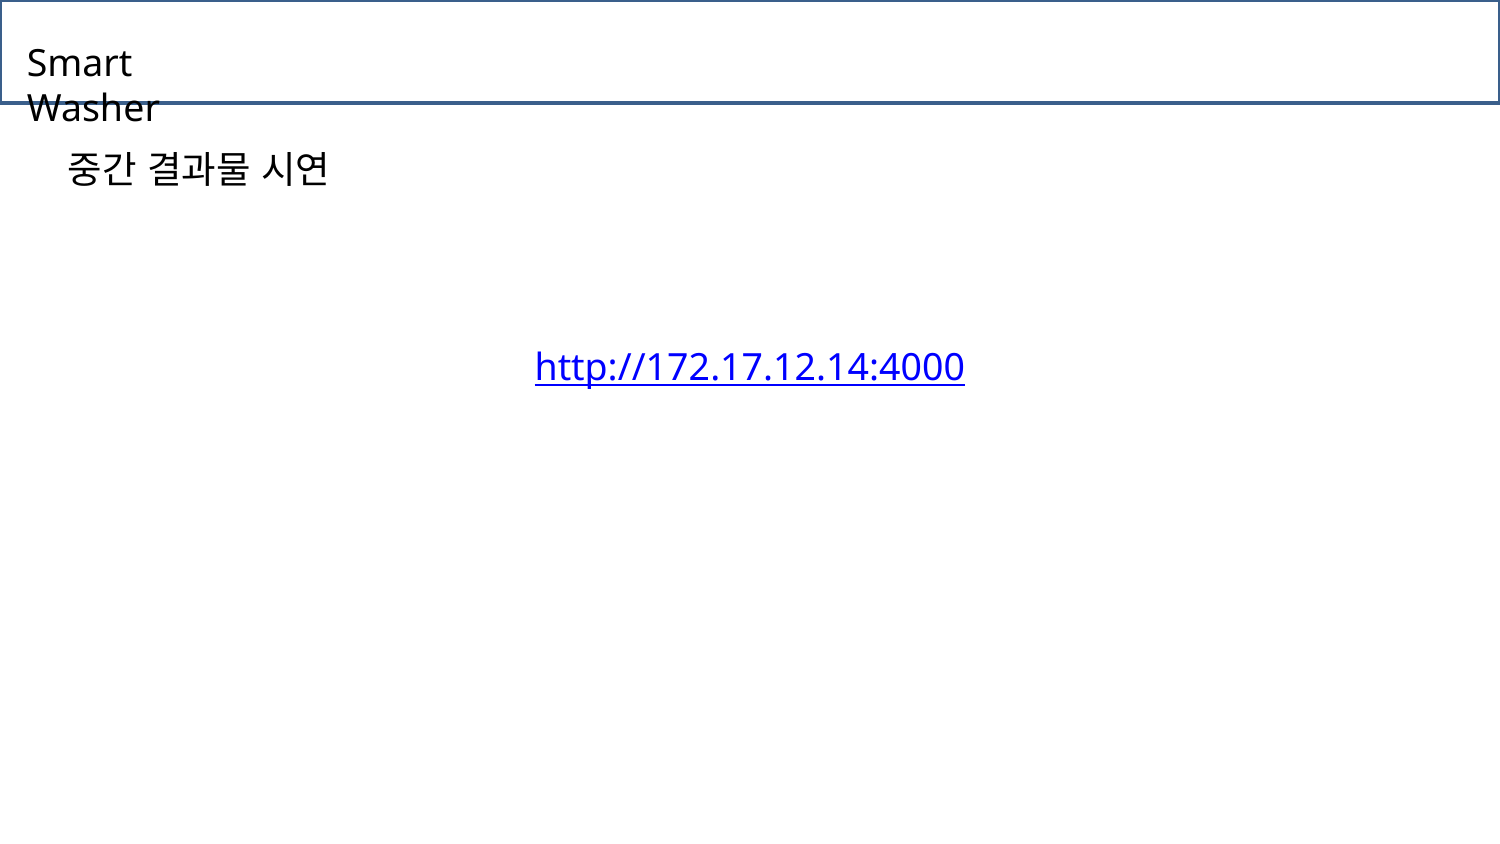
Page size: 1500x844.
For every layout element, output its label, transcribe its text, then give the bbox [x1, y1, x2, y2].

text_box http://172.17.12.14:4000 [466, 335, 1034, 402]
text_box [0, 0, 1500, 105]
text_box 중간 결과물 시연 [53, 138, 561, 199]
text_box Smart Washer [12, 32, 278, 137]
